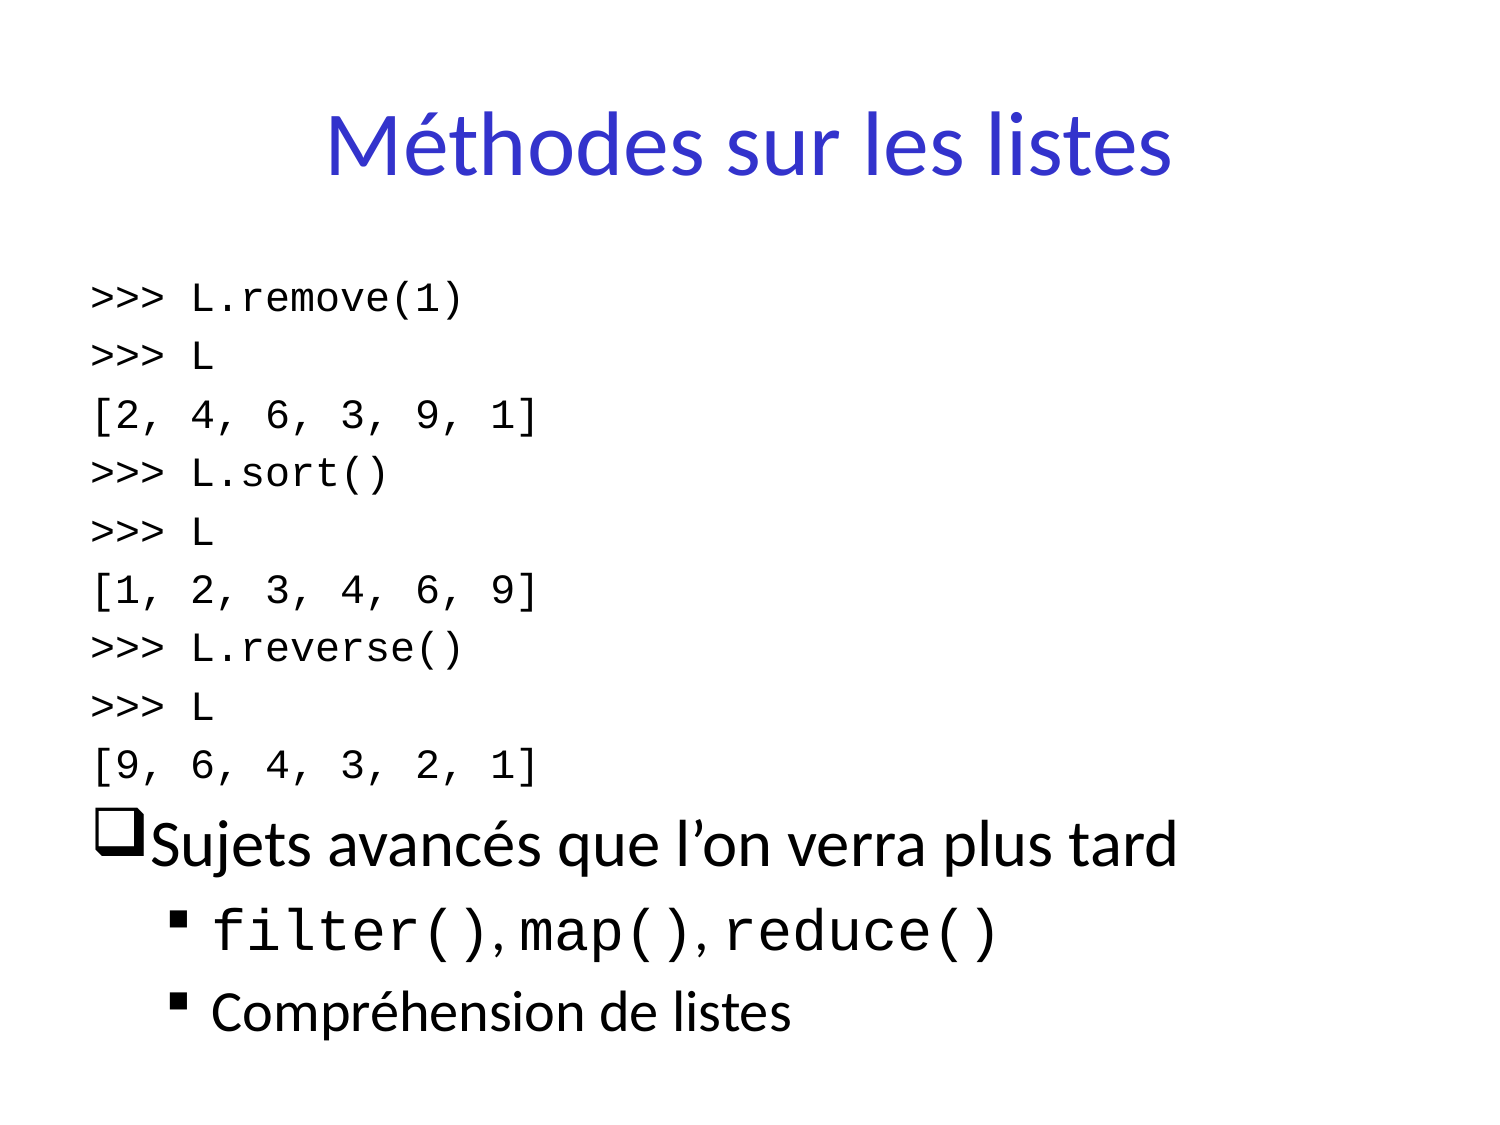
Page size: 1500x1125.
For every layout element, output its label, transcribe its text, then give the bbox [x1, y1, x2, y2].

title Méthodes sur les listes [75, 45, 1425, 233]
list >>> L.remove(1) >>> L [2, 4, 6, 3, 9, 1] >>> L.sort() >>> L [1, 2, 3, 4, 6, 9] >>> L.reverse() >>> L [9, 6, 4, 3, 2, 1] Sujets avancés que l’on verra plus tard filter(), map(), reduce() Compréhension de listes [75, 262, 1425, 1005]
